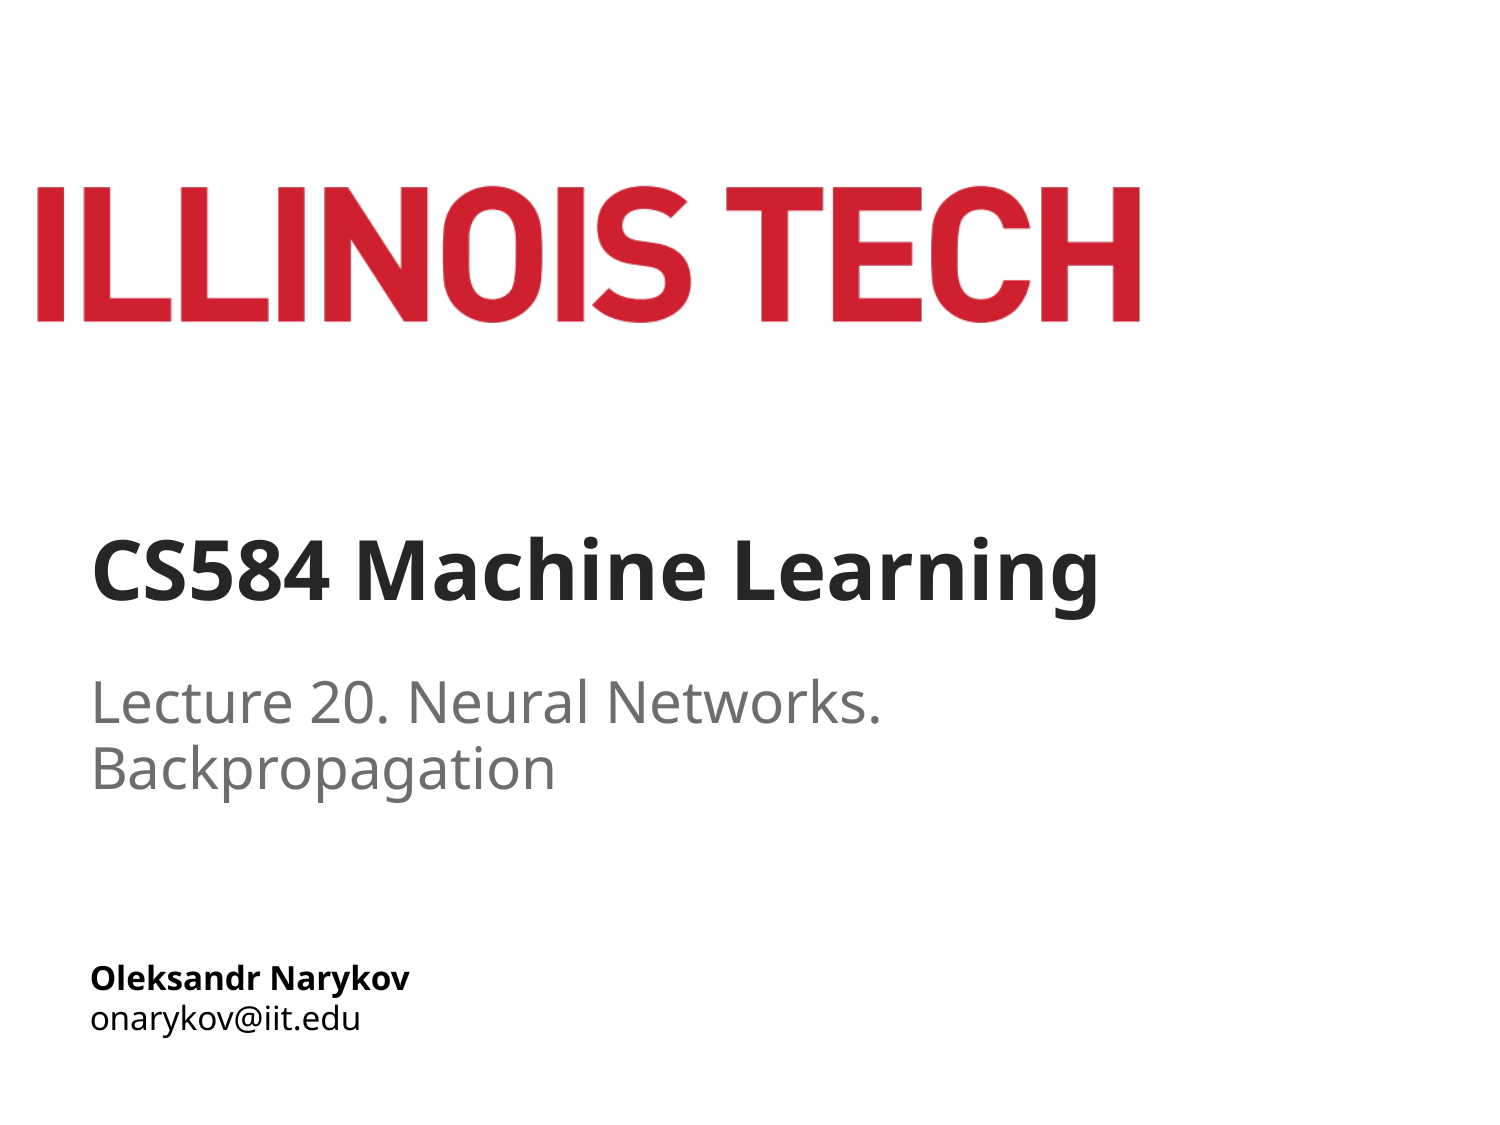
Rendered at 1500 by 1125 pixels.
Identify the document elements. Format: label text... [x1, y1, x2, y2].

subtitle Lecture 20. Neural Networks. Backpropagation [75, 663, 1200, 826]
title CS584 Machine Learning [75, 375, 1200, 625]
text_box Oleksandr Narykov onarykov@iit.edu [74, 949, 225, 1100]
